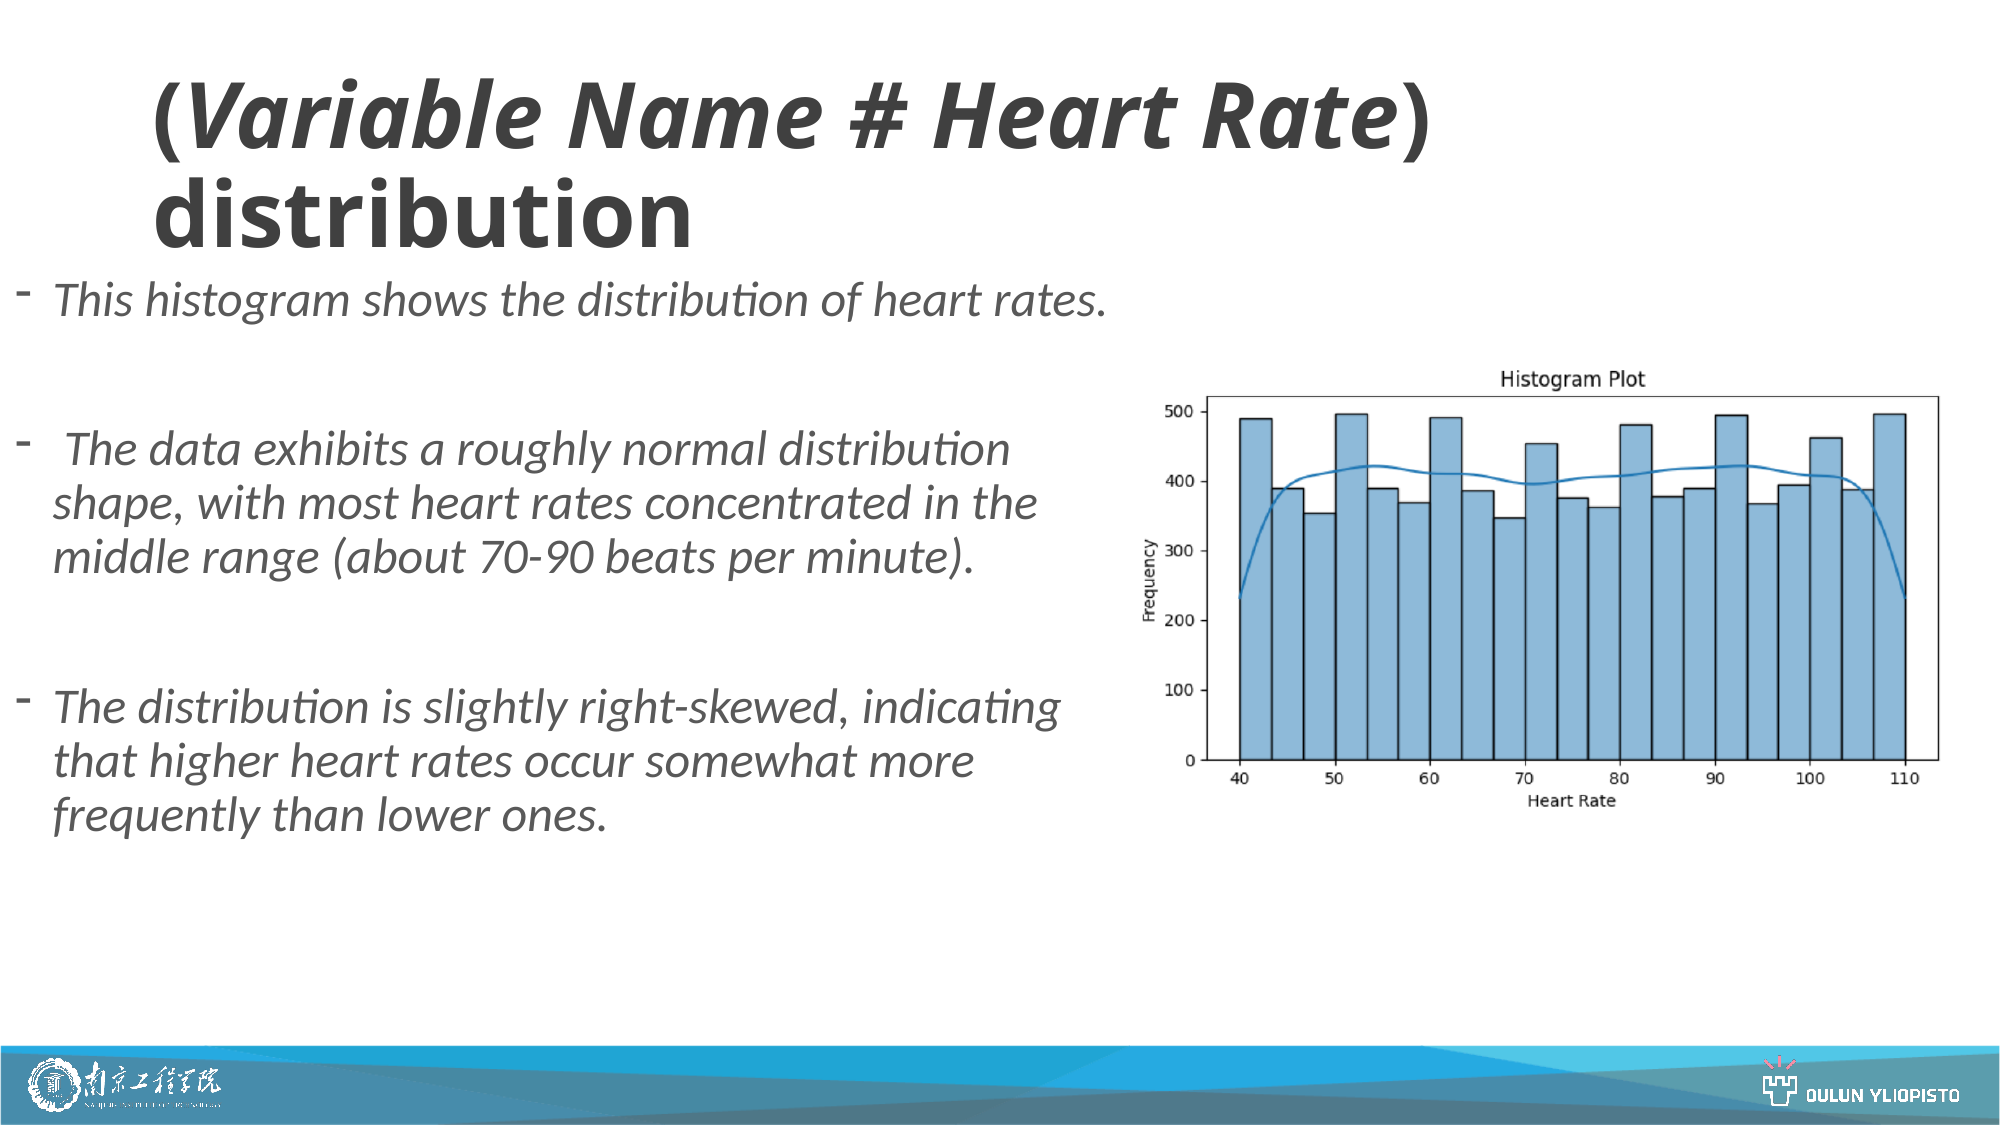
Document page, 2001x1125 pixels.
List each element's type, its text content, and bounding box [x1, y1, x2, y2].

list This histogram shows the distribution of heart rates. The data exhibits a roughly normal distribution shape, with most heart rates concentrated in the middle range (about 70-90 beats per minute). The distribution is slightly right-skewed, indicating that higher heart rates occur somewhat more frequently than lower ones. [0, 265, 1132, 1031]
title (Variable Name # Heart Rate) distribution [137, 59, 1863, 278]
picture [1131, 349, 1998, 817]
picture [0, 1044, 2000, 1125]
